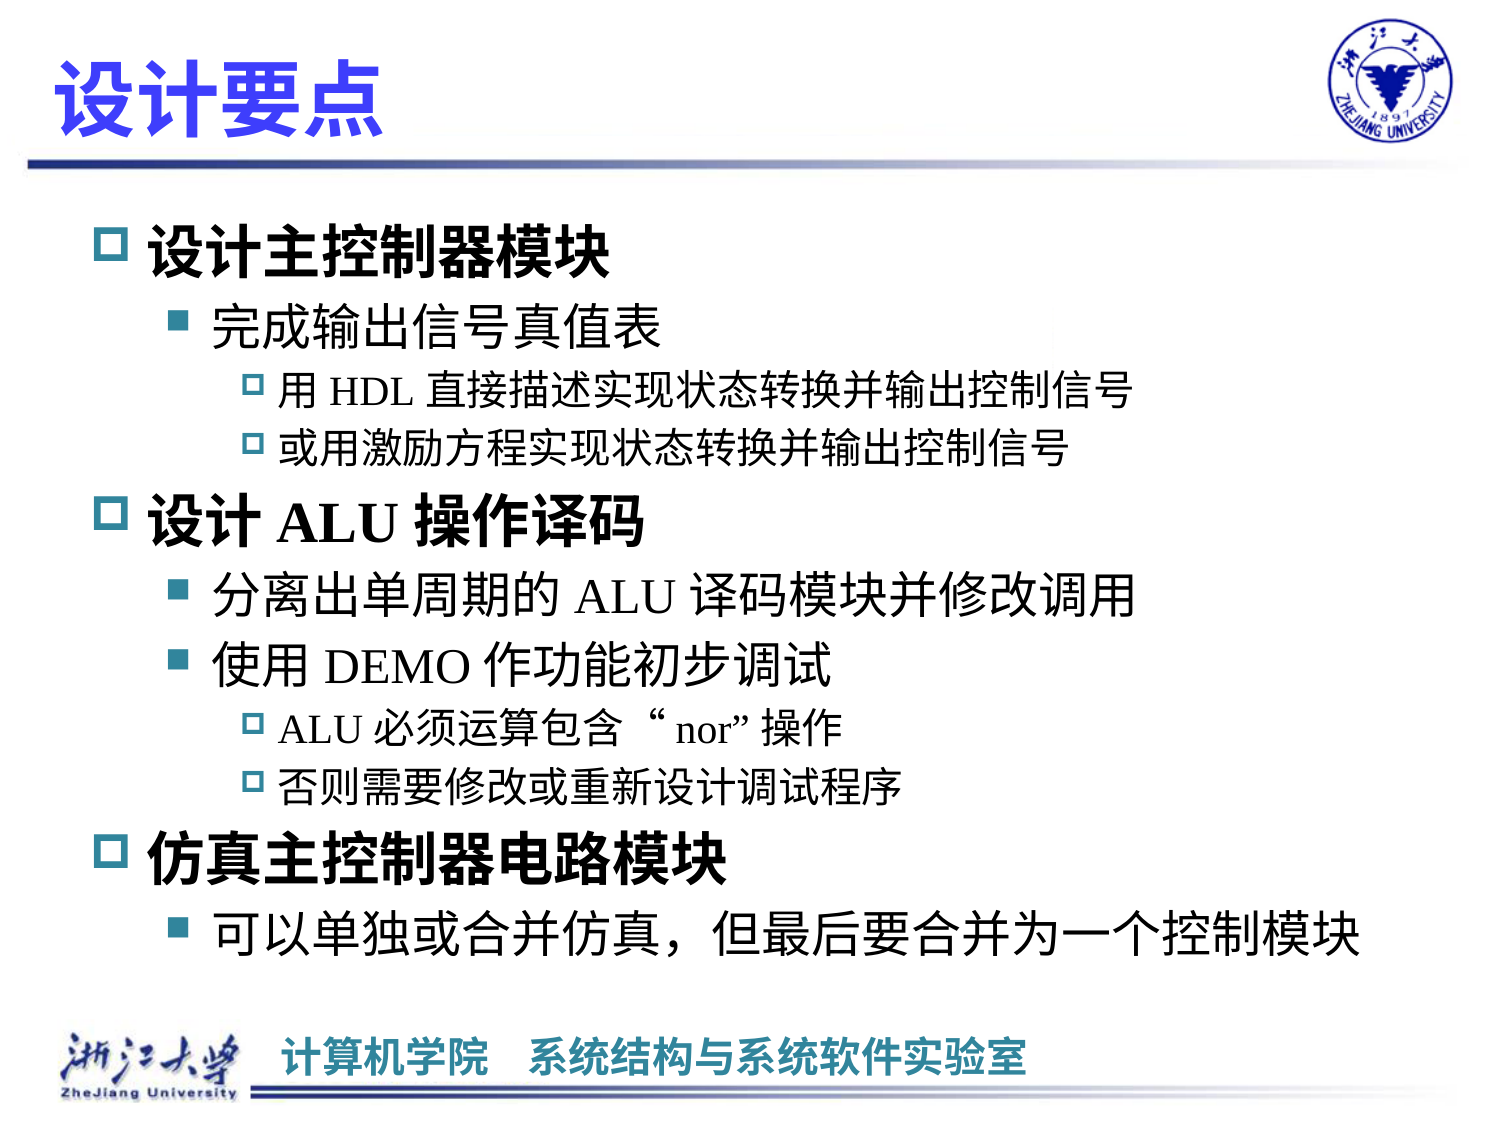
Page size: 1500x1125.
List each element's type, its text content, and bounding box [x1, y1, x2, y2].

title 设计要点 [37, 19, 1329, 176]
picture [7, 0, 1493, 1125]
list 设计主控制器模块 完成输出信号真值表 用HDL直接描述实现状态转换并输出控制信号 或用激励方程实现状态转换并输出控制信号 设计ALU操作译码 分离出单周期的ALU译码模块并修改调用 使用DEMO作功能初步调试 ALU必须运算包含“nor”操作 否则需要修改或重新设计调试程序 仿真主控制器电路模块 可以单独或合并仿真，但最后要合并为一个控制模块 [75, 208, 1425, 1024]
